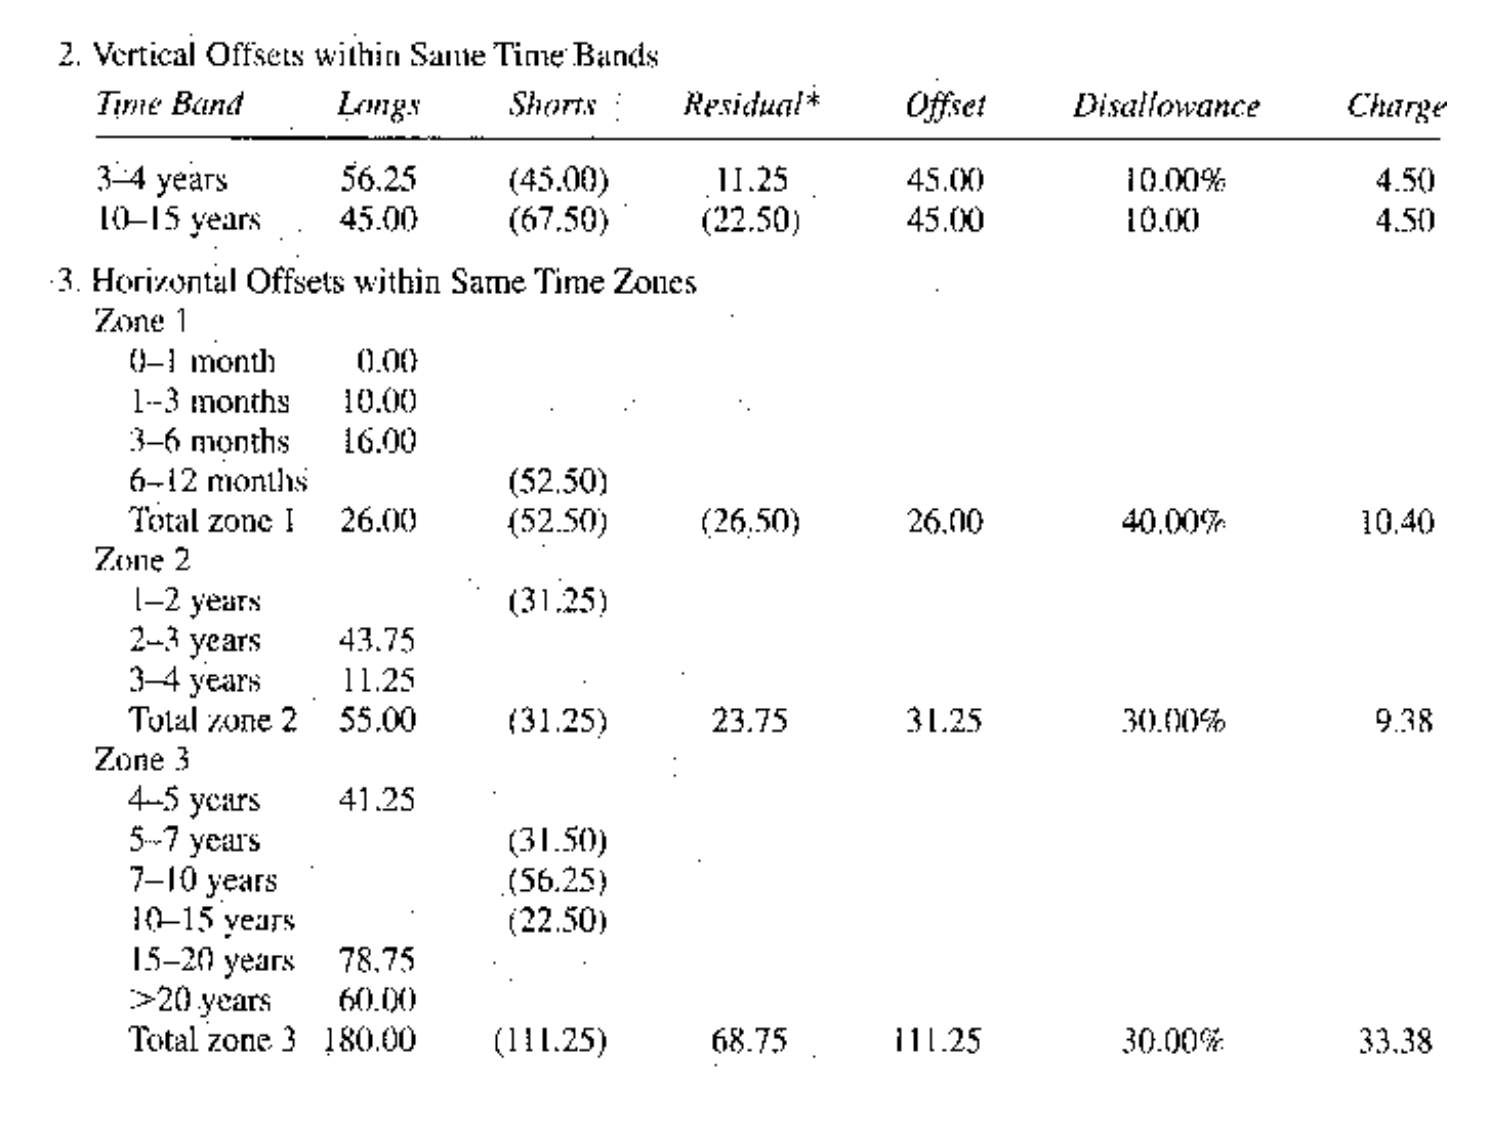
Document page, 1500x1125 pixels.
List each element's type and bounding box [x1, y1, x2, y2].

picture [40, 30, 1448, 1071]
